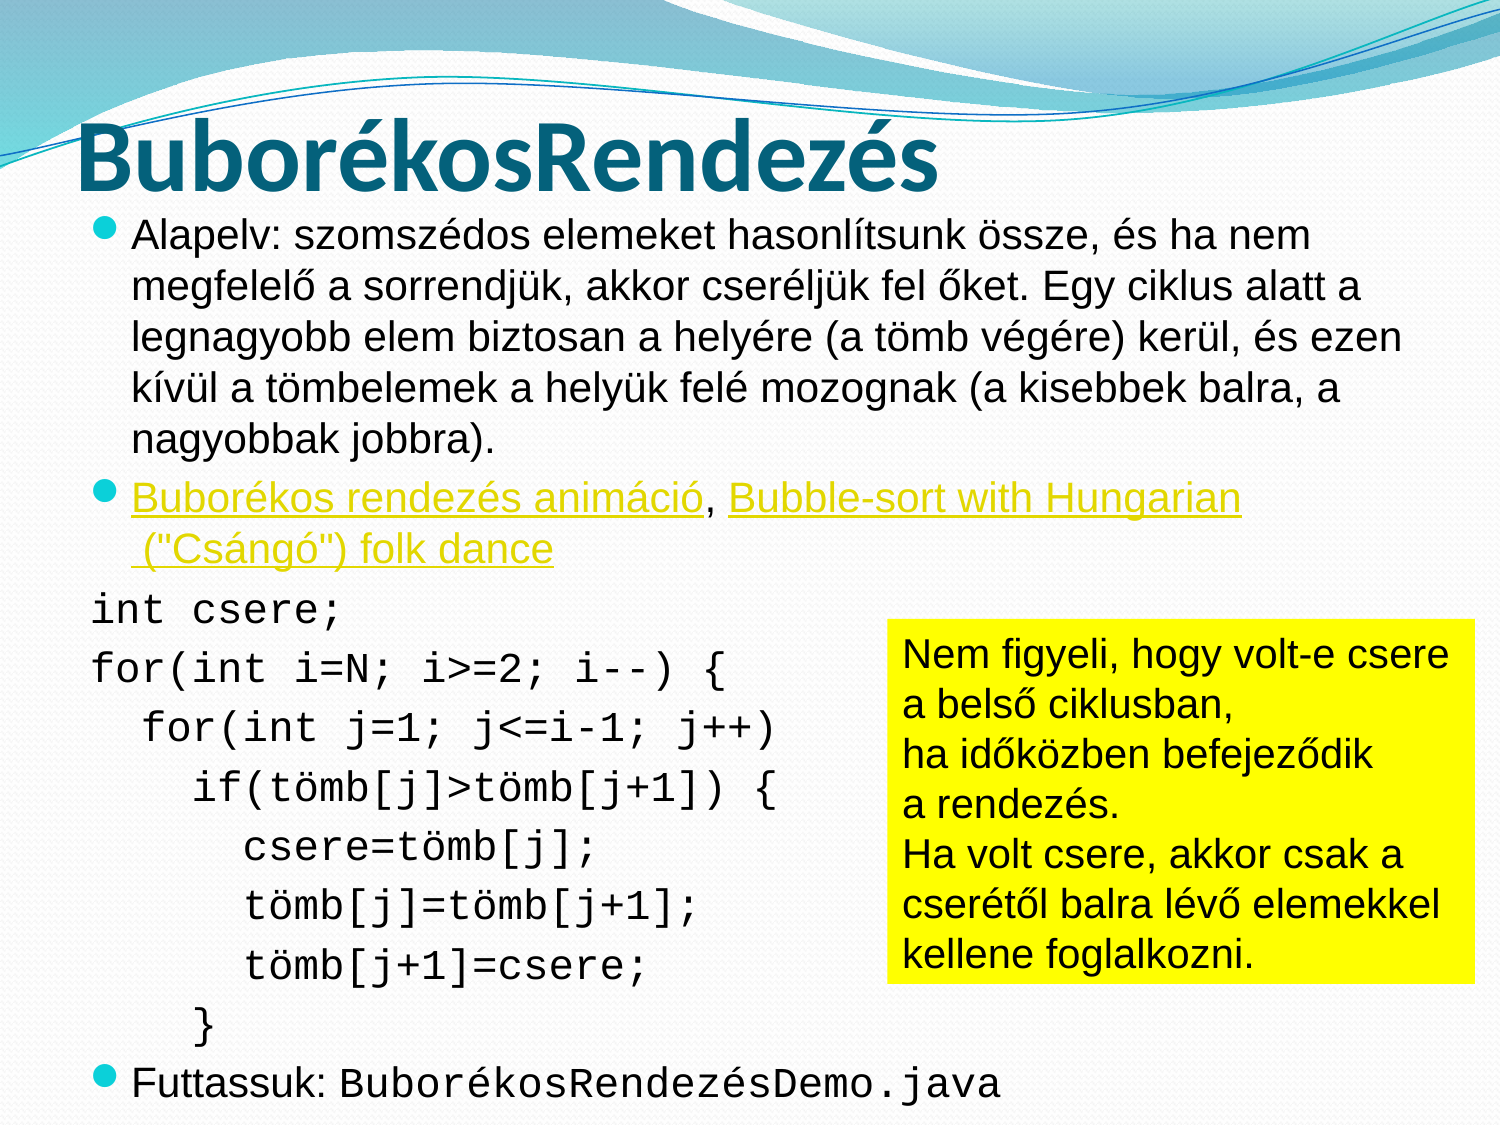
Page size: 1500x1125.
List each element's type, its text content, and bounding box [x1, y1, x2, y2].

list Alapelv: szomszédos elemeket hasonlítsunk össze, és ha nem megfelelő a sorrendjük, akkor cseréljük fel őket. Egy ciklus alatt a legnagyobb elem biztosan a helyére (a tömb végére) kerül, és ezen kívül a tömbelemek a helyük felé mozognak (a kisebbek balra, a nagyobbak jobbra). Buborékos rendezés animáció, Bubble-sort with Hungarian ("Csángó") folk dance int csere; for(int i=N; i>=2; i--) { for(int j=1; j<=i-1; j++) if(tömb[j]>tömb[j+1]) { csere=tömb[j]; tömb[j]=tömb[j+1]; tömb[j+1]=csere; } Futtassuk: BuborékosRendezésDemo.java [75, 200, 1425, 1125]
text_box Nem figyeli, hogy volt-e csere a belső ciklusban, ha időközben befejeződik a rendezés. Ha volt csere, akkor csak a cserétől balra lévő elemekkel kellene foglalkozni. [887, 618, 1475, 984]
title BuborékosRendezés [75, 24, 1425, 200]
